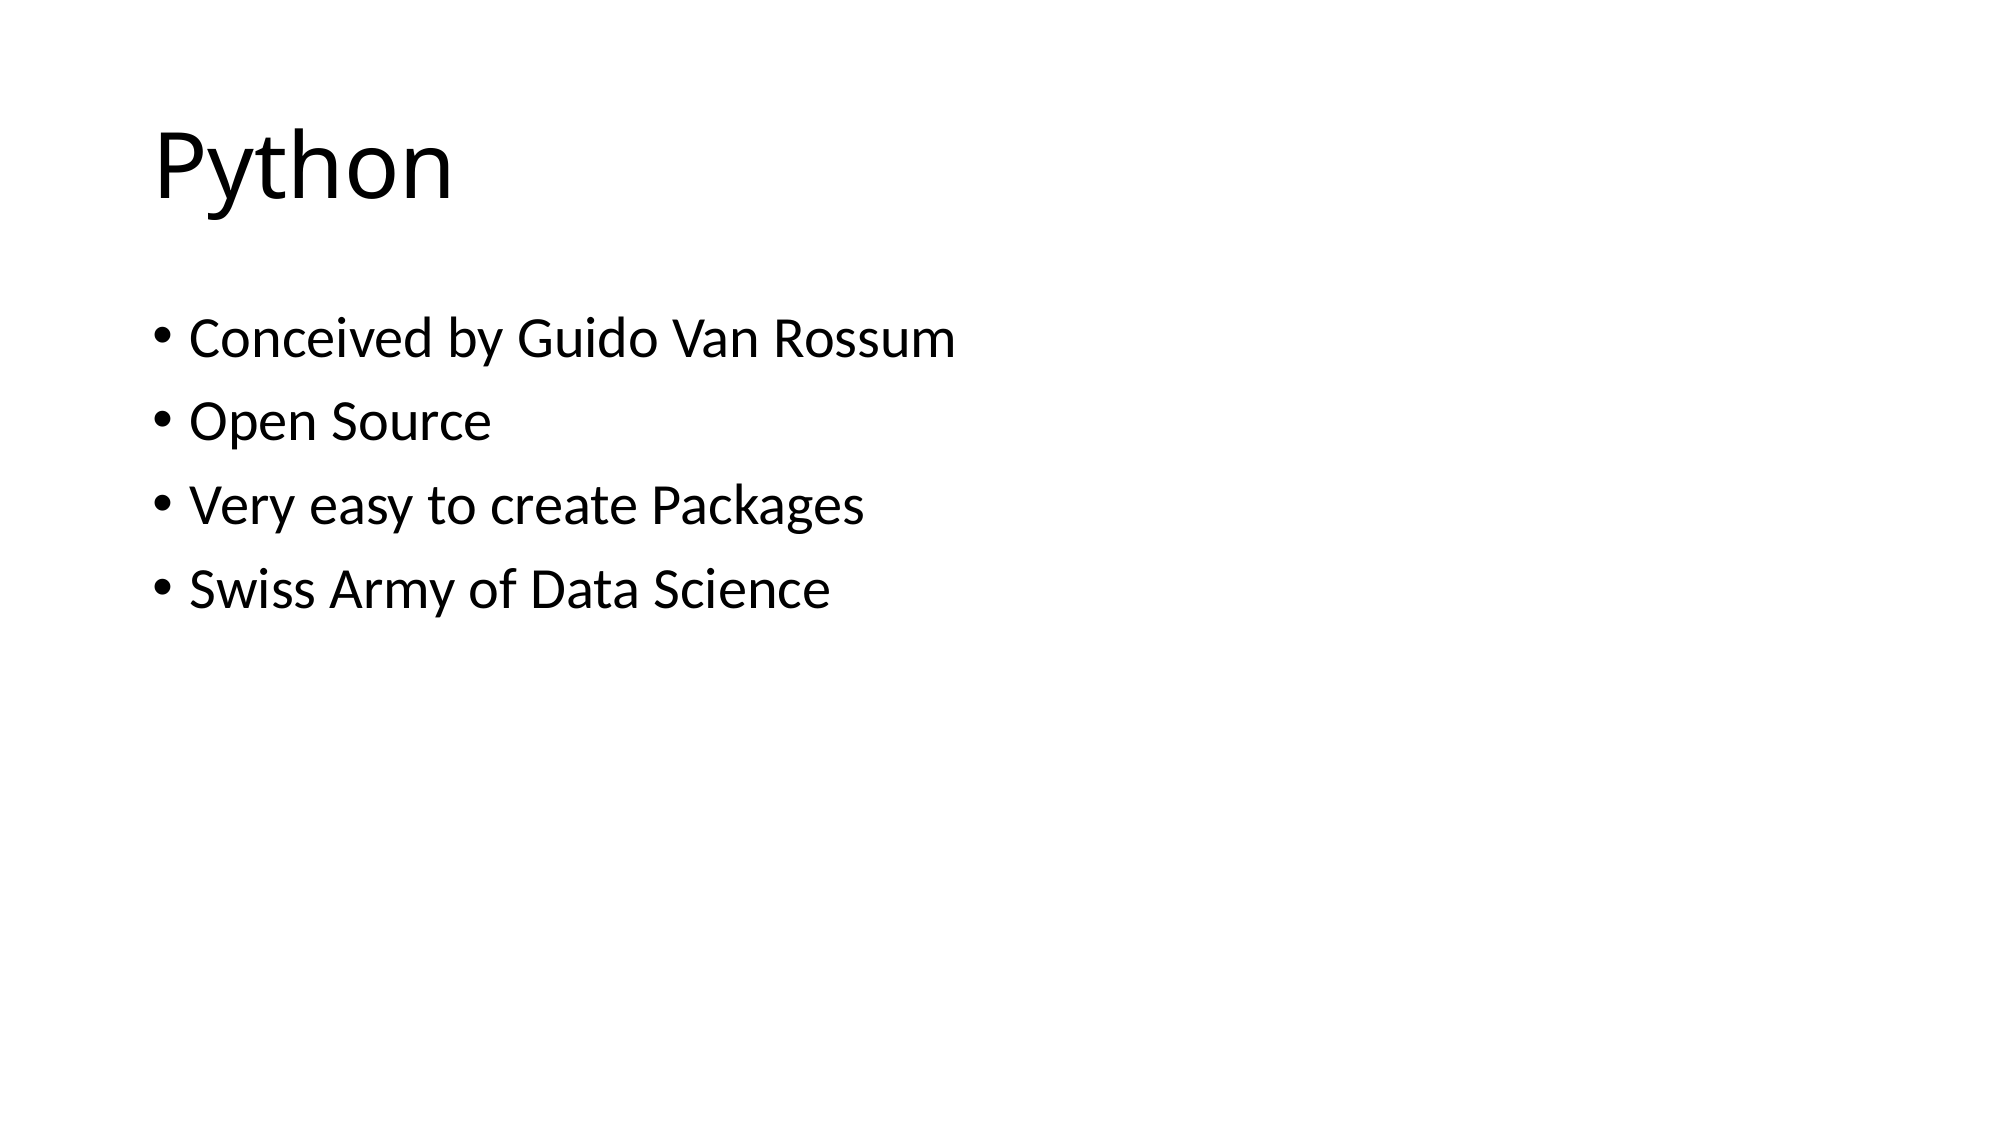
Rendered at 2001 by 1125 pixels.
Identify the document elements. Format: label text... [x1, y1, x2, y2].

list Conceived by Guido Van Rossum Open Source Very easy to create Packages Swiss Army of Data Science [137, 299, 1863, 1014]
title Python [137, 59, 1863, 278]
